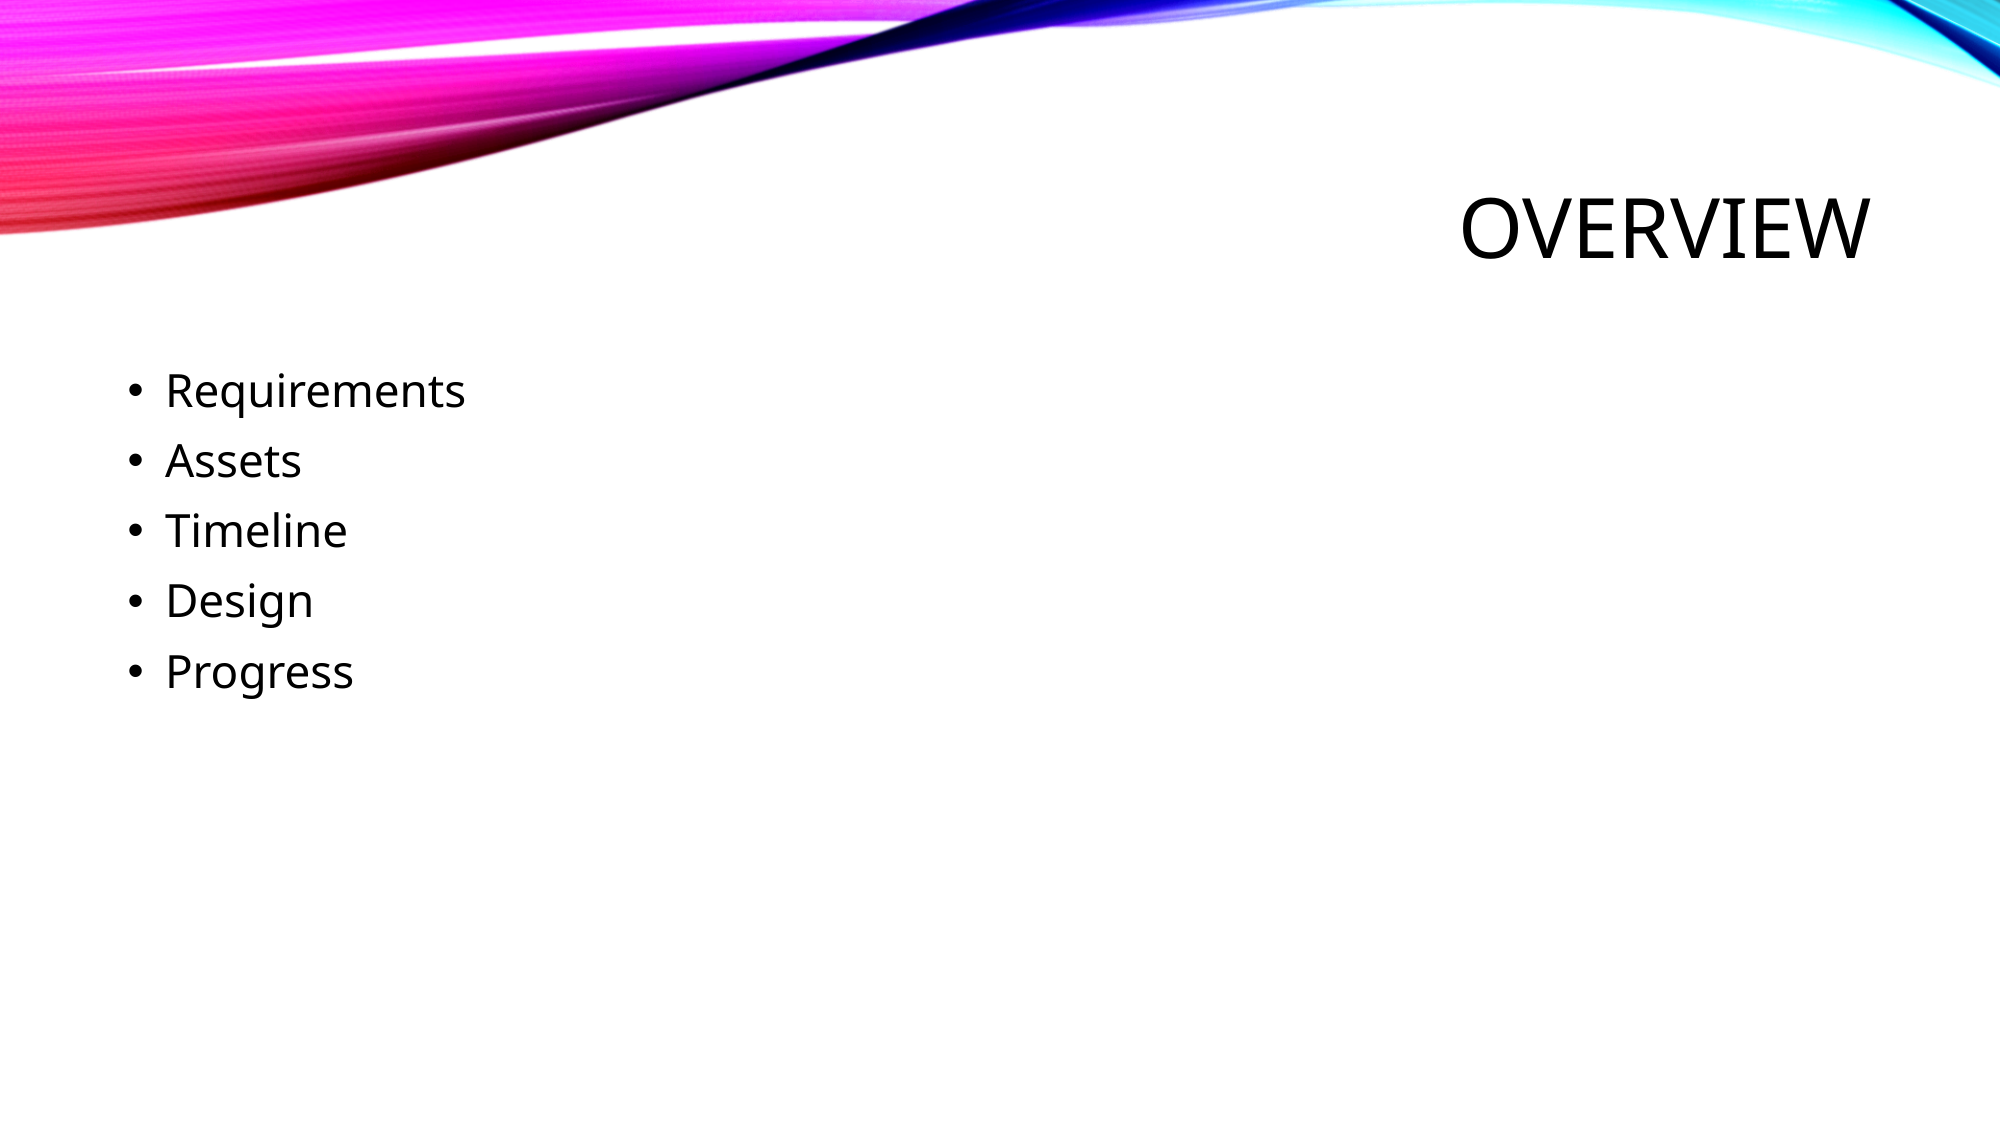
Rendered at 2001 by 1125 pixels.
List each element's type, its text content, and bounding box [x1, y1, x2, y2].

picture [0, 0, 2000, 237]
title overview [474, 125, 1888, 338]
picture [1910, 0, 2000, 45]
list Requirements Assets Timeline Design Progress [112, 360, 1888, 1021]
picture [1890, 0, 2000, 75]
